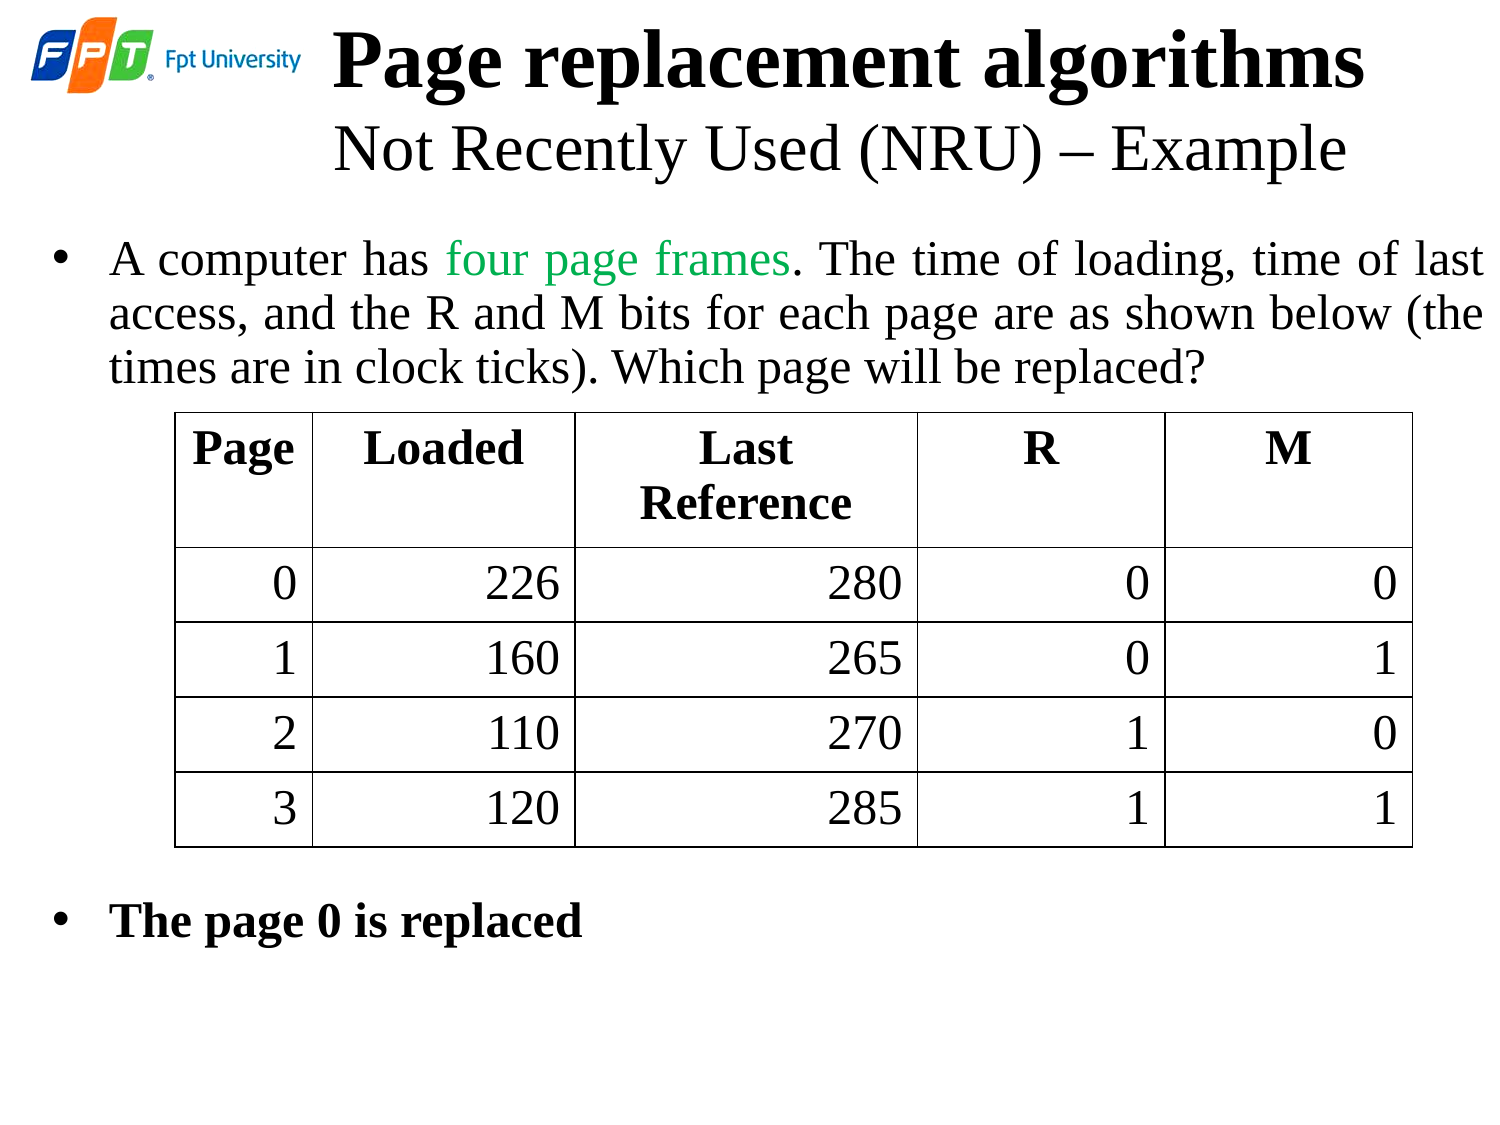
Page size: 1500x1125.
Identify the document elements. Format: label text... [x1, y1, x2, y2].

table_cell 0 [176, 548, 312, 621]
table_cell 2 [176, 698, 312, 771]
table_cell 226 [313, 548, 574, 621]
table_header Loaded [313, 413, 574, 547]
table_cell 285 [576, 773, 917, 846]
table_cell 280 [576, 548, 917, 621]
table_cell 110 [313, 698, 574, 771]
table_cell 160 [313, 623, 574, 696]
table_cell 1 [1166, 773, 1412, 846]
table_header M [1166, 413, 1412, 547]
table_cell 120 [313, 773, 574, 846]
table_cell 1 [1166, 623, 1412, 696]
table_cell 0 [1166, 548, 1412, 621]
table_header Last Reference [576, 413, 917, 547]
table_cell 1 [918, 698, 1164, 771]
table_header Page [176, 413, 312, 547]
title Page replacement algorithms Not Recently Used (NRU) – Example [200, 0, 1500, 188]
table_cell 1 [176, 623, 312, 696]
table_header R [918, 413, 1164, 547]
table_cell 0 [918, 623, 1164, 696]
picture [0, 0, 200, 122]
table_cell 270 [576, 698, 917, 771]
table_cell 0 [1166, 698, 1412, 771]
table_cell 265 [576, 623, 917, 696]
table_cell 1 [918, 773, 1164, 846]
table_cell 0 [918, 548, 1164, 621]
list A computer has four page frames. The time of loading, time of last access, and the R and M bits for each page are as shown below (the times are in clock ticks). Which page will be replaced? The page 0 is replaced [37, 224, 1500, 1125]
table_cell 3 [176, 773, 312, 846]
